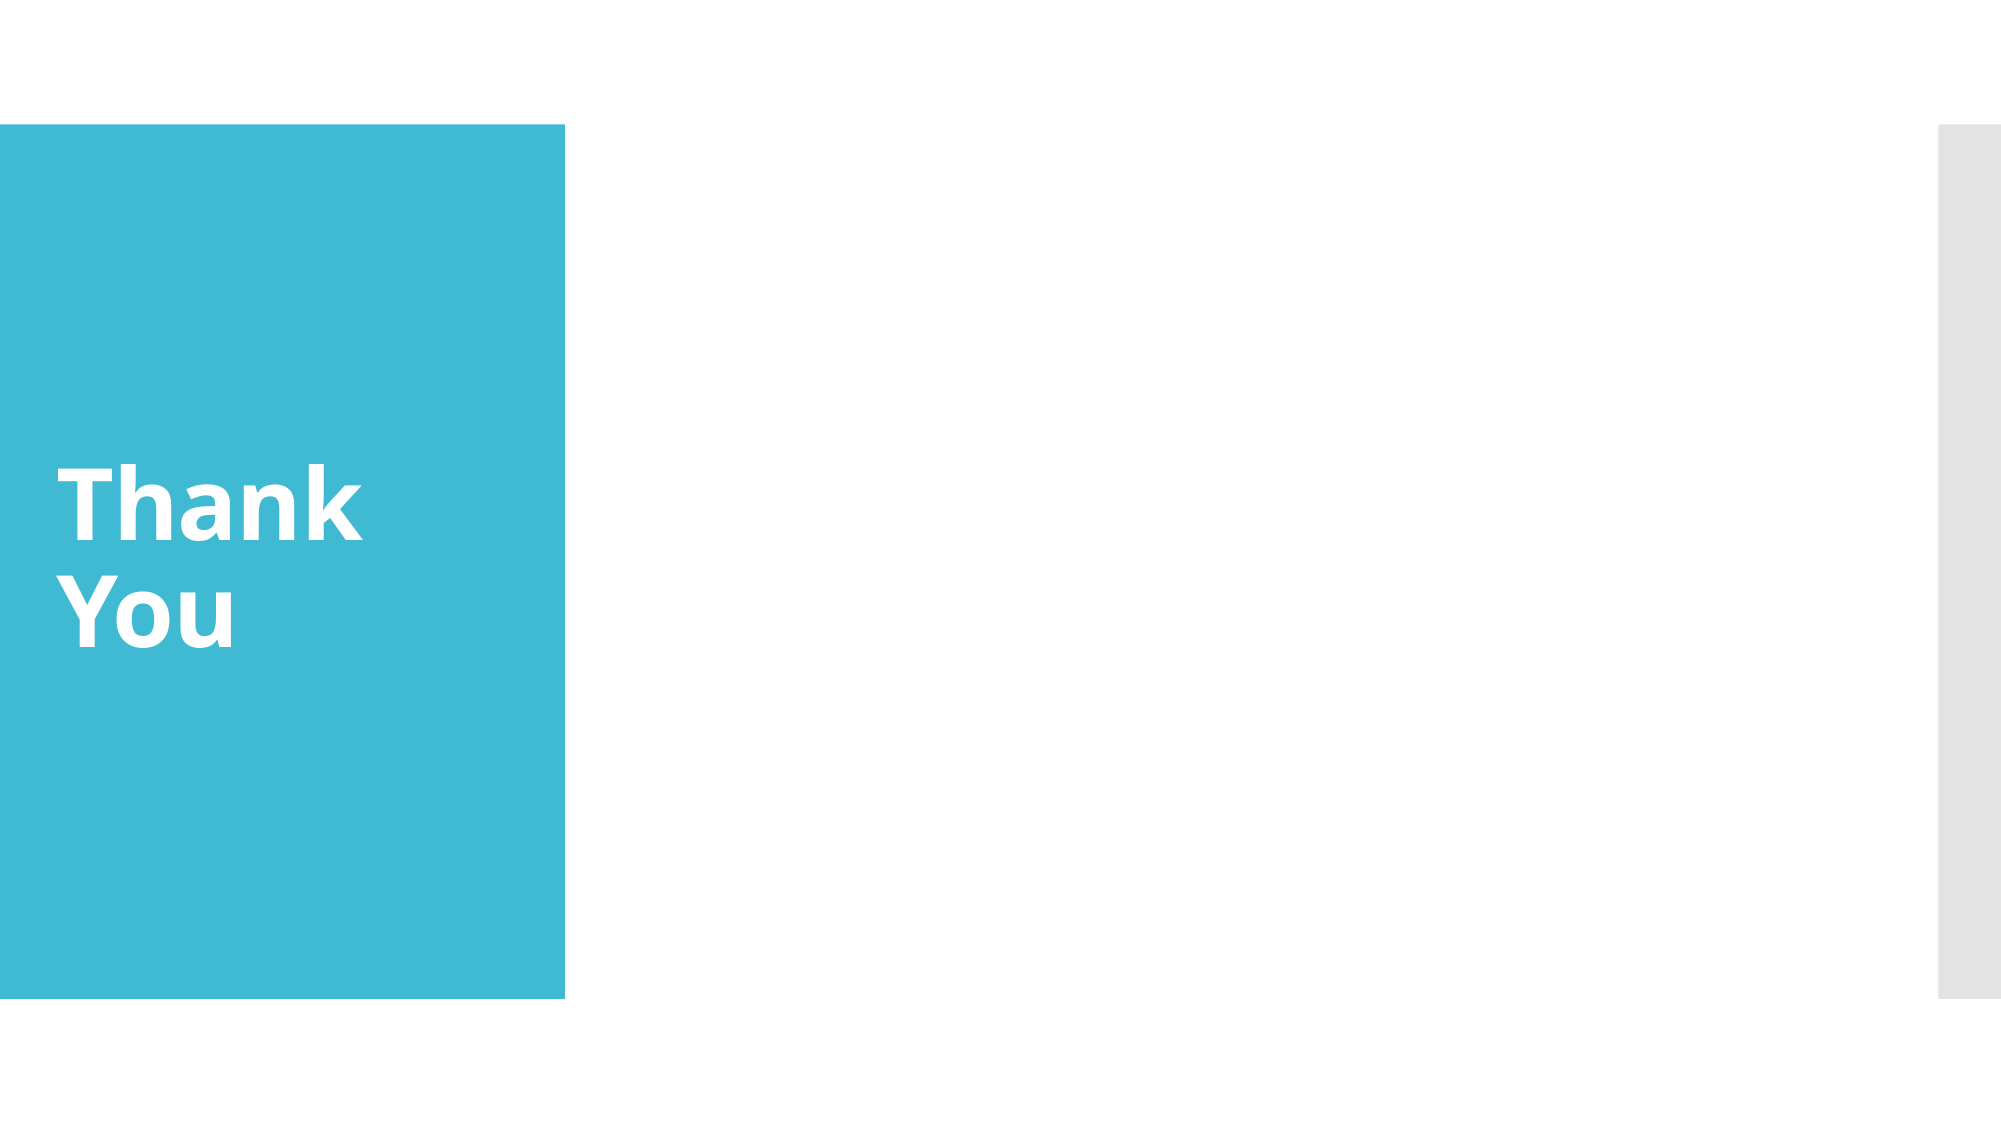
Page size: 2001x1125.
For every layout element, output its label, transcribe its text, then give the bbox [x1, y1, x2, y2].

title Thank You [41, 184, 525, 940]
